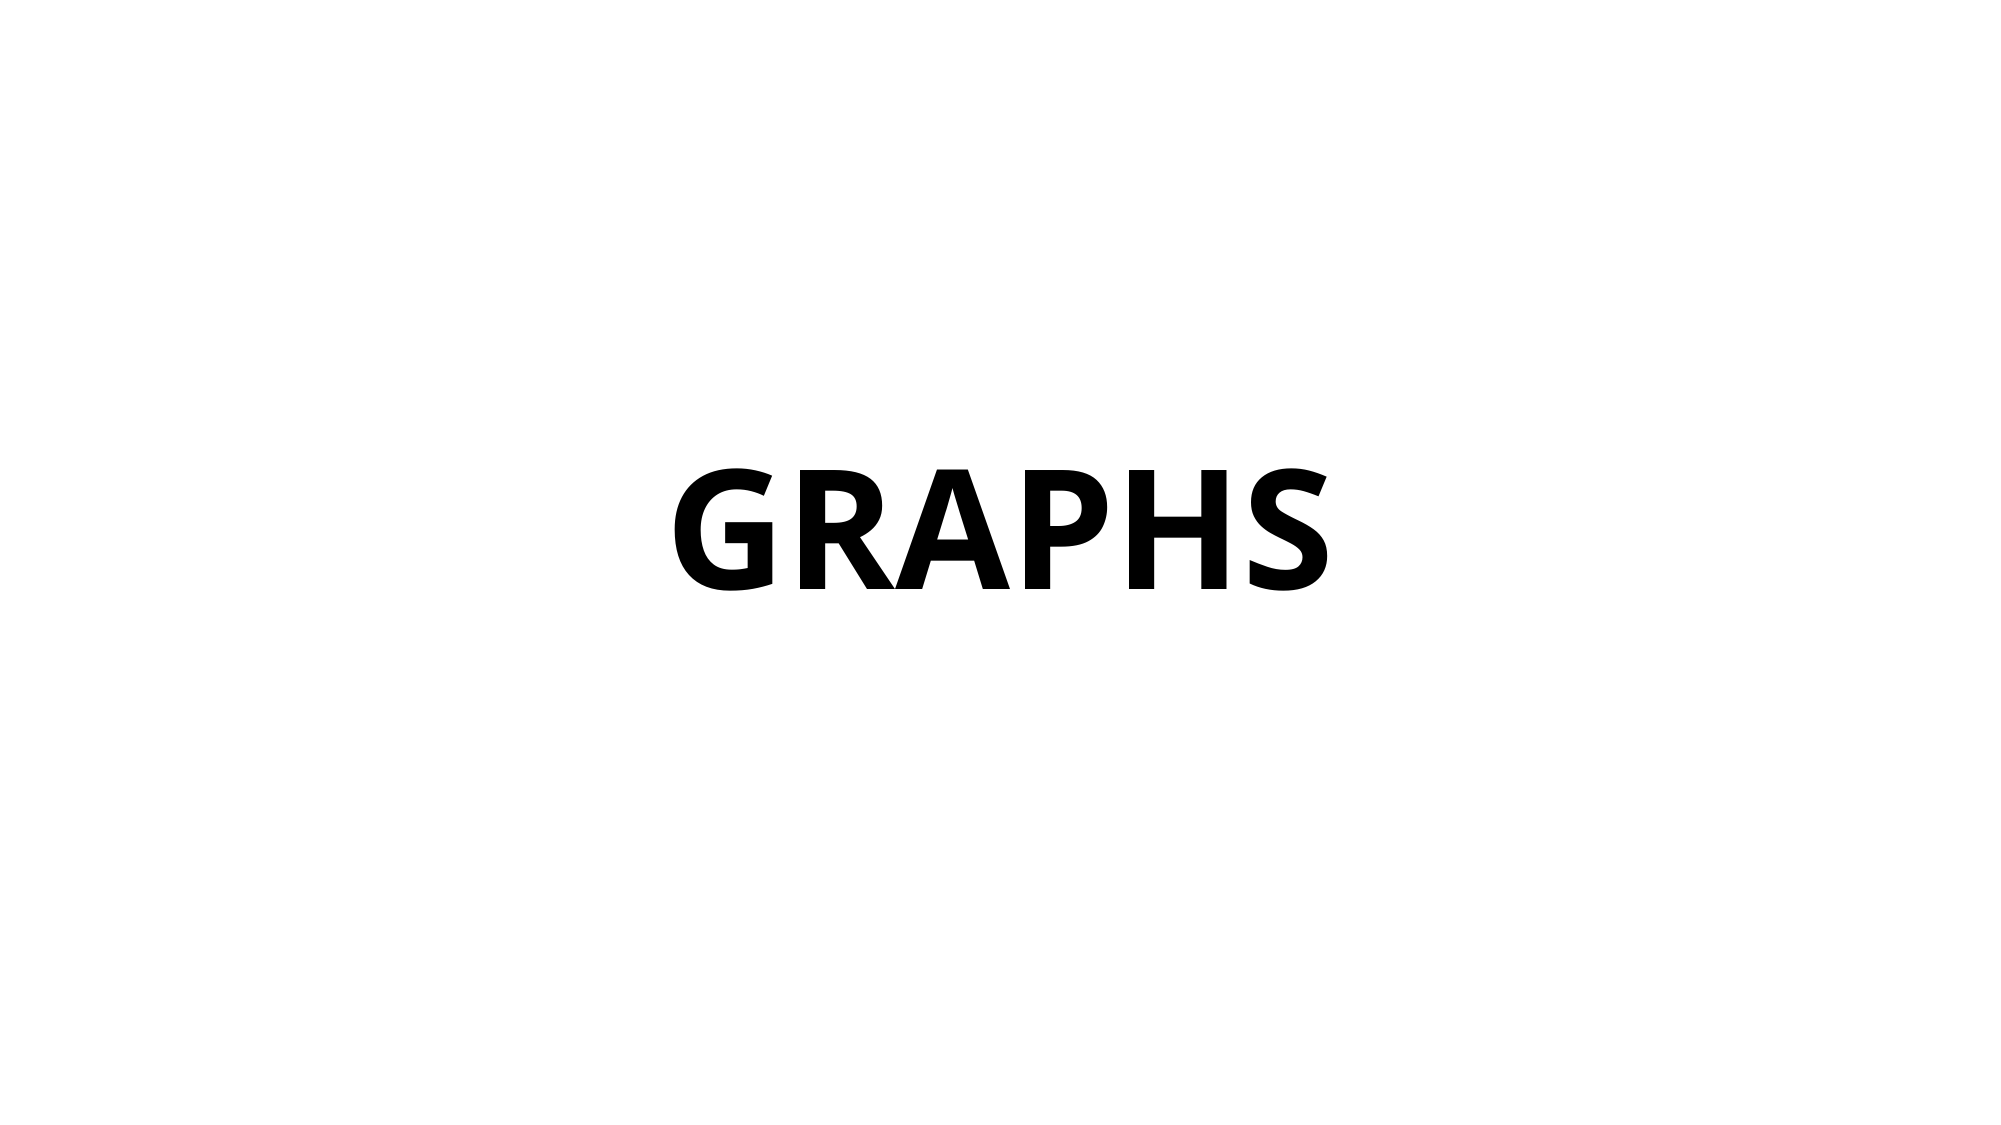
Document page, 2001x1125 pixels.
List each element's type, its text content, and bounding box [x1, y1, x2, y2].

title GRAPHS [0, 426, 2000, 644]
